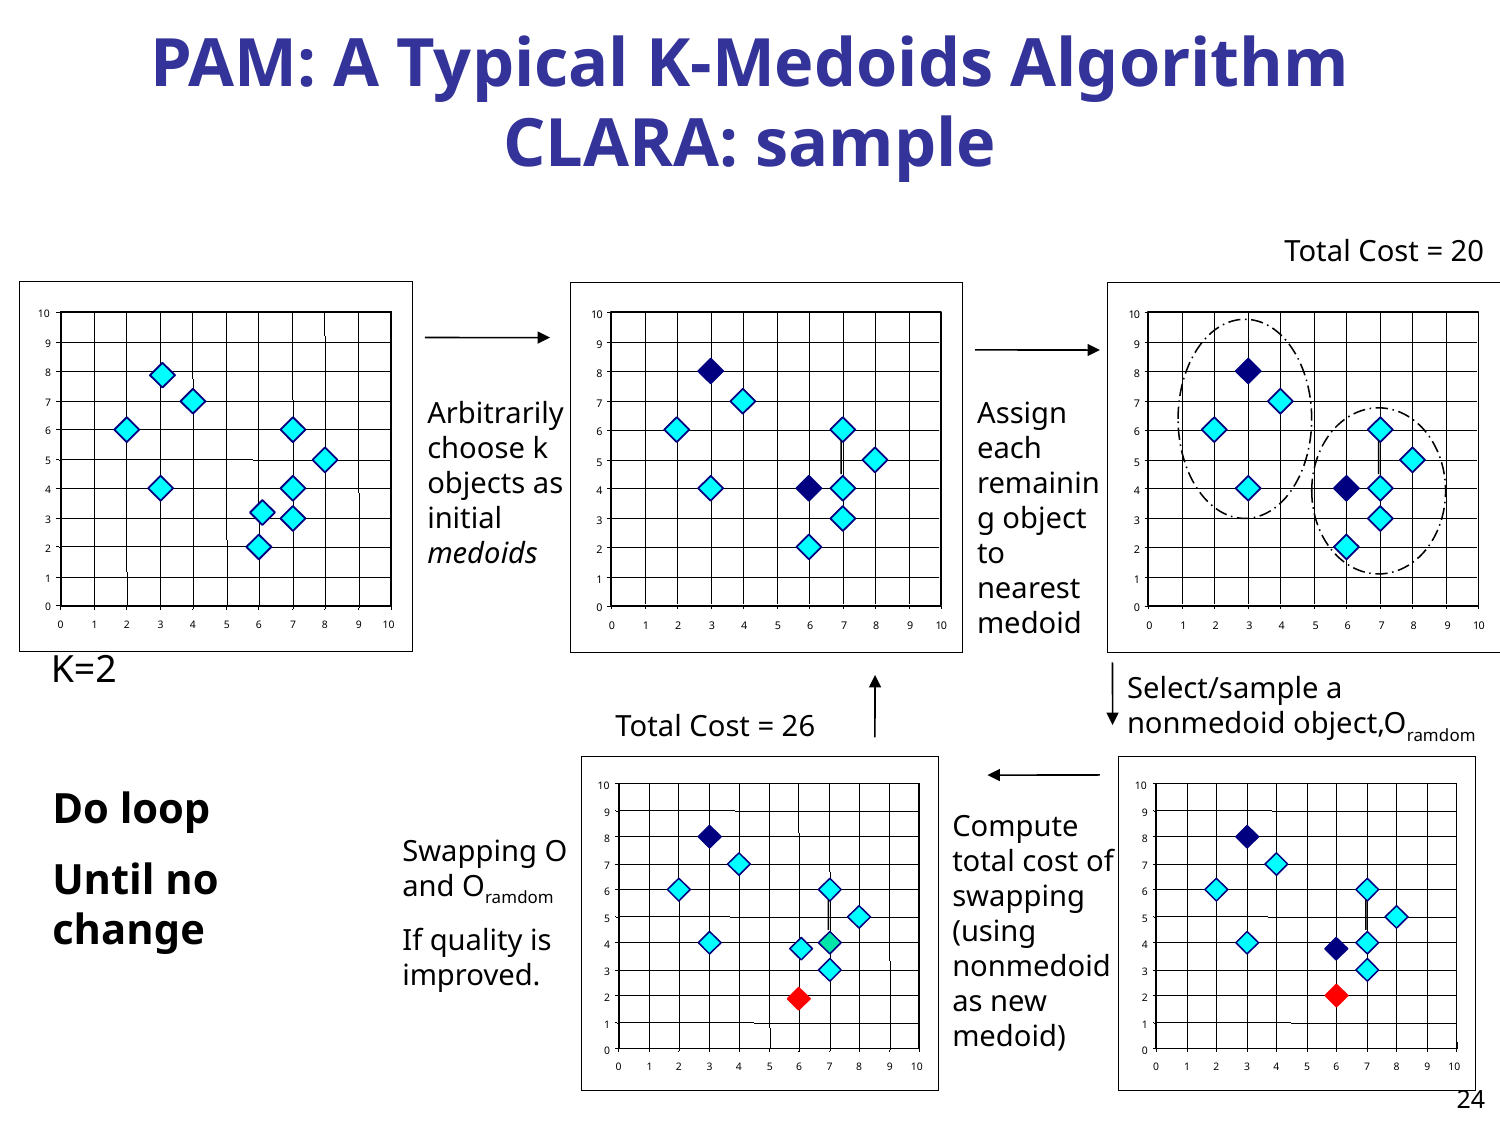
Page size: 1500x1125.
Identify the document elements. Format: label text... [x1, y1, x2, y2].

text_box Assign each remaining object to nearest medoid [979, 387, 1094, 647]
text_box [19, 281, 413, 652]
text_box Do loop Until no change [37, 774, 363, 961]
title PAM: A Typical K-Medoids Algorithm CLARA: sample [0, 87, 1500, 188]
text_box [1118, 756, 1477, 1091]
text_box Total Cost = 26 [600, 699, 831, 750]
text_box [581, 756, 939, 1091]
text_box [424, 331, 550, 344]
text_box Compute total cost of swapping (using nonmedoid as new medoid) [943, 799, 1113, 1060]
text_box Select/sample a nonmedoid object,Oramdom [1112, 672, 1500, 752]
text_box [987, 768, 1100, 782]
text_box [1099, 274, 1500, 663]
text_box Total Cost = 20 [1269, 224, 1500, 273]
text_box 24 [1187, 1062, 1500, 1125]
text_box Arbitrarily choose k objects as initial medoids [412, 387, 557, 577]
text_box [150, 362, 175, 388]
text_box [868, 675, 882, 738]
text_box [249, 500, 275, 526]
text_box K=2 [36, 637, 132, 698]
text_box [562, 274, 976, 663]
text_box [979, 343, 1094, 357]
text_box [1106, 712, 1112, 724]
text_box Swapping O and Oramdom If quality is improved. [387, 824, 576, 999]
